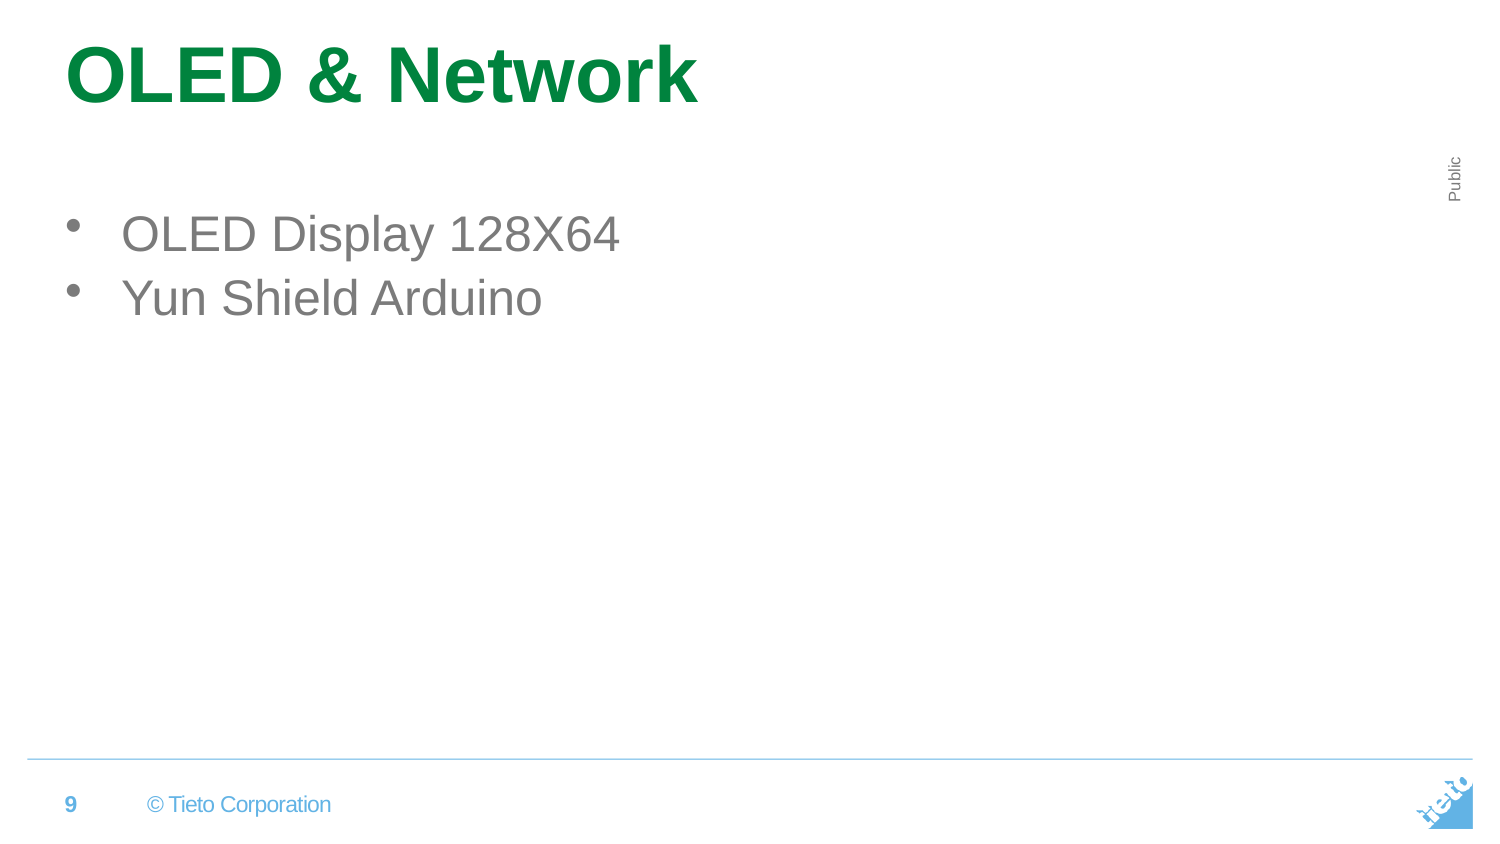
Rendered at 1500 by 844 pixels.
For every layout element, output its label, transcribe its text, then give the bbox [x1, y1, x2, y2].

list OLED Display 128X64 Yun Shield Arduino [64, 207, 1416, 718]
title OLED & Network [64, 23, 1416, 190]
picture [1416, 777, 1473, 829]
slide_number 9 [64, 791, 124, 817]
